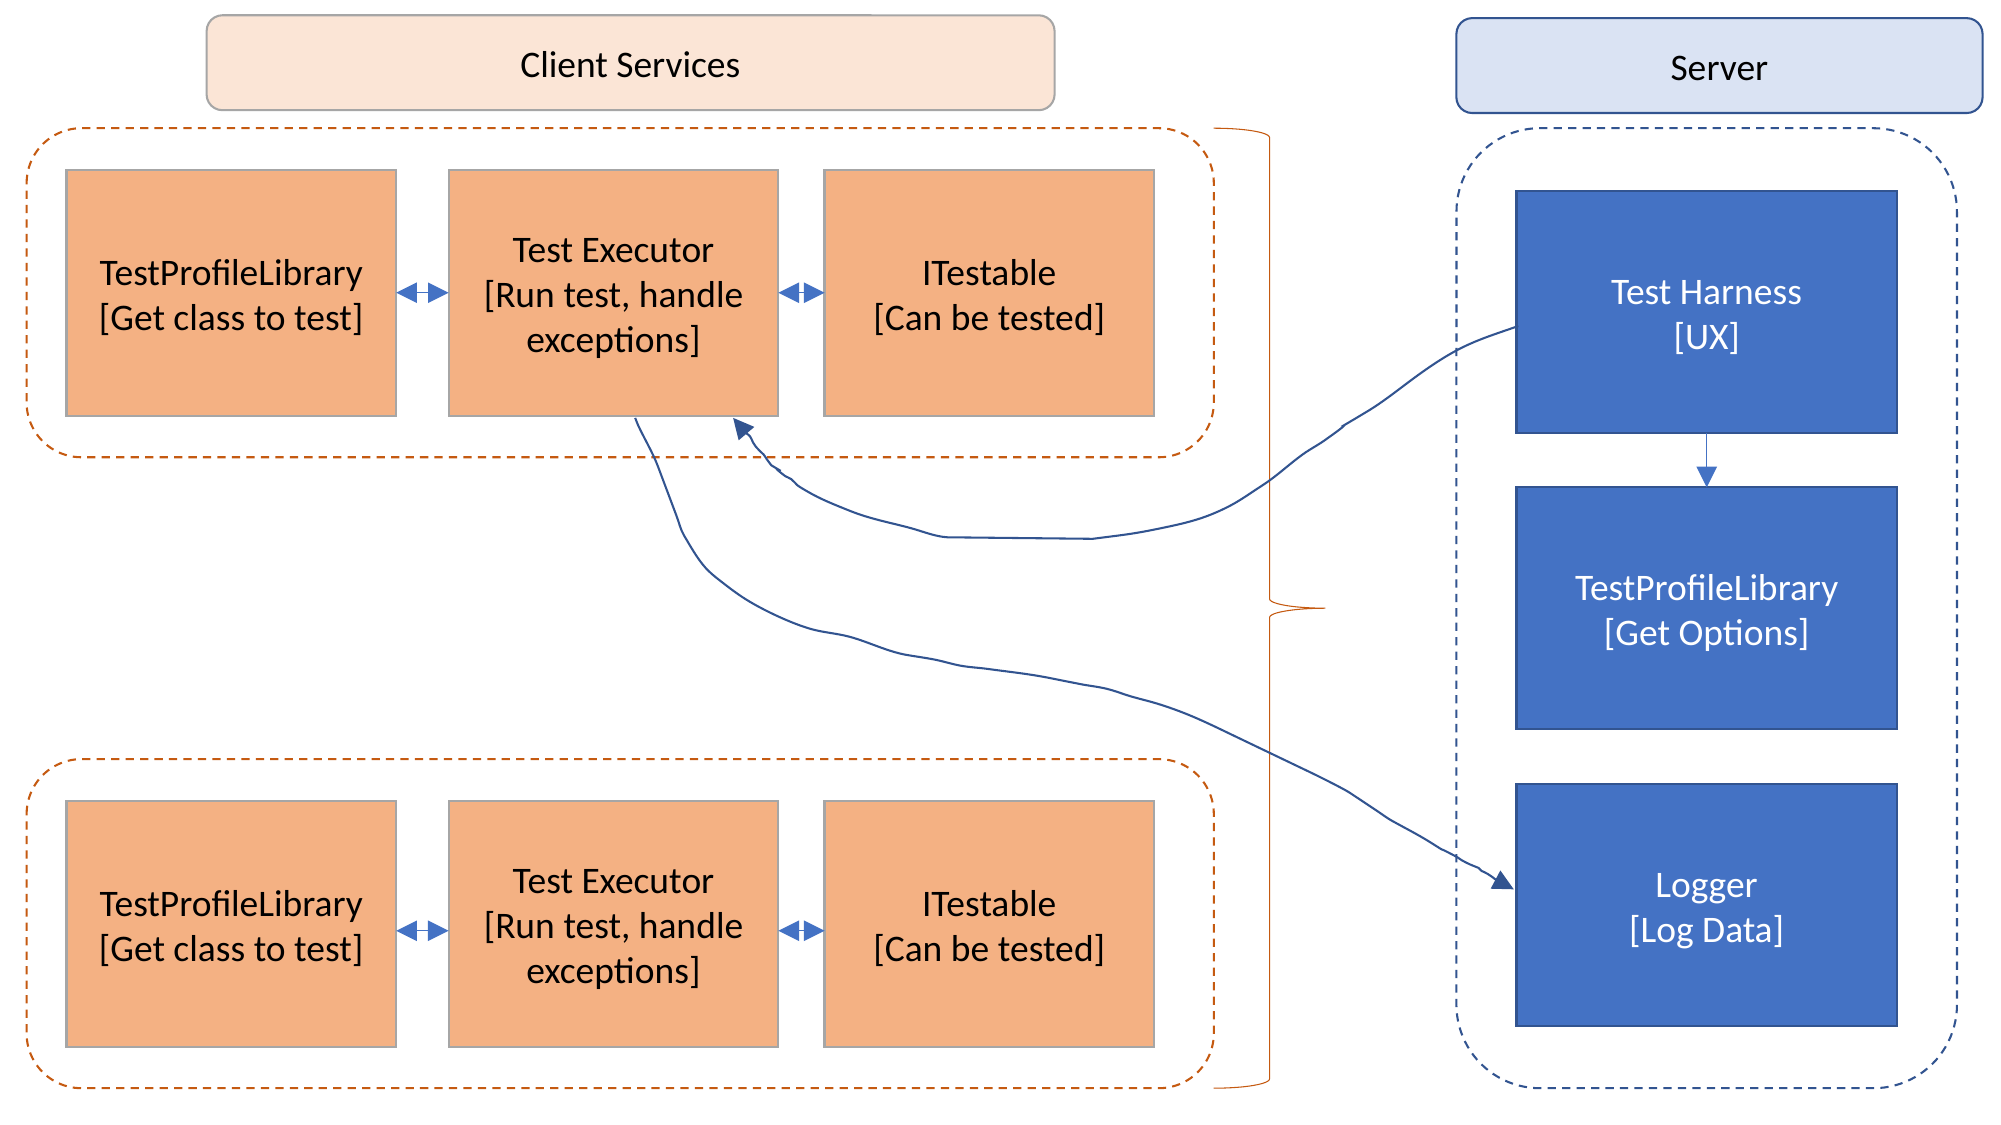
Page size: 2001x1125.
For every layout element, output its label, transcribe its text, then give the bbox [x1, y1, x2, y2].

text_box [1456, 128, 1957, 1089]
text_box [26, 128, 1214, 458]
text_box [1213, 127, 1271, 361]
text_box Client Services [205, 14, 1056, 112]
text_box Server [1455, 17, 1984, 115]
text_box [26, 759, 1214, 1089]
text_box [1213, 482, 1326, 751]
text_box [764, 333, 1456, 540]
text_box [653, 458, 1456, 859]
text_box [1213, 729, 1271, 1089]
